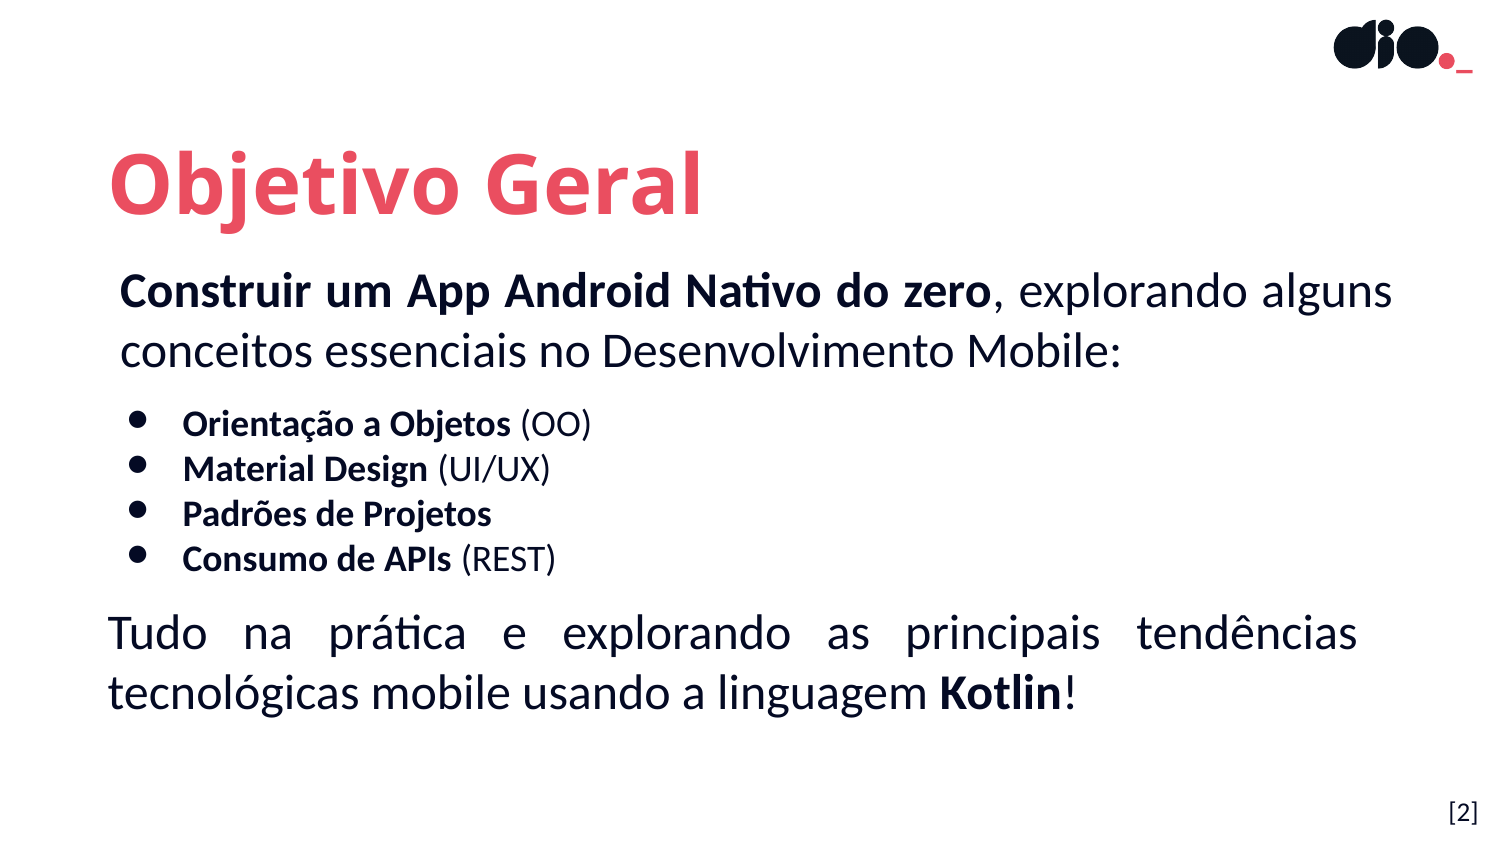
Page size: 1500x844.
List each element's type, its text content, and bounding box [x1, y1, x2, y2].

text_box Objetivo Geral [92, 104, 1408, 243]
slide_number [‹#›] [1403, 779, 1494, 844]
text_box Construir um App Android Nativo do zero, explorando alguns conceitos essenciais no Desenvolvimento Mobile: Orientação a Objetos (OO) Material Design (UI/UX) Padrões de Projetos Consumo de APIs (REST) Tudo na prática e explorando as principais tendências tecnológicas mobile usando a linguagem Kotlin! [92, 243, 1408, 749]
picture [1333, 19, 1473, 74]
